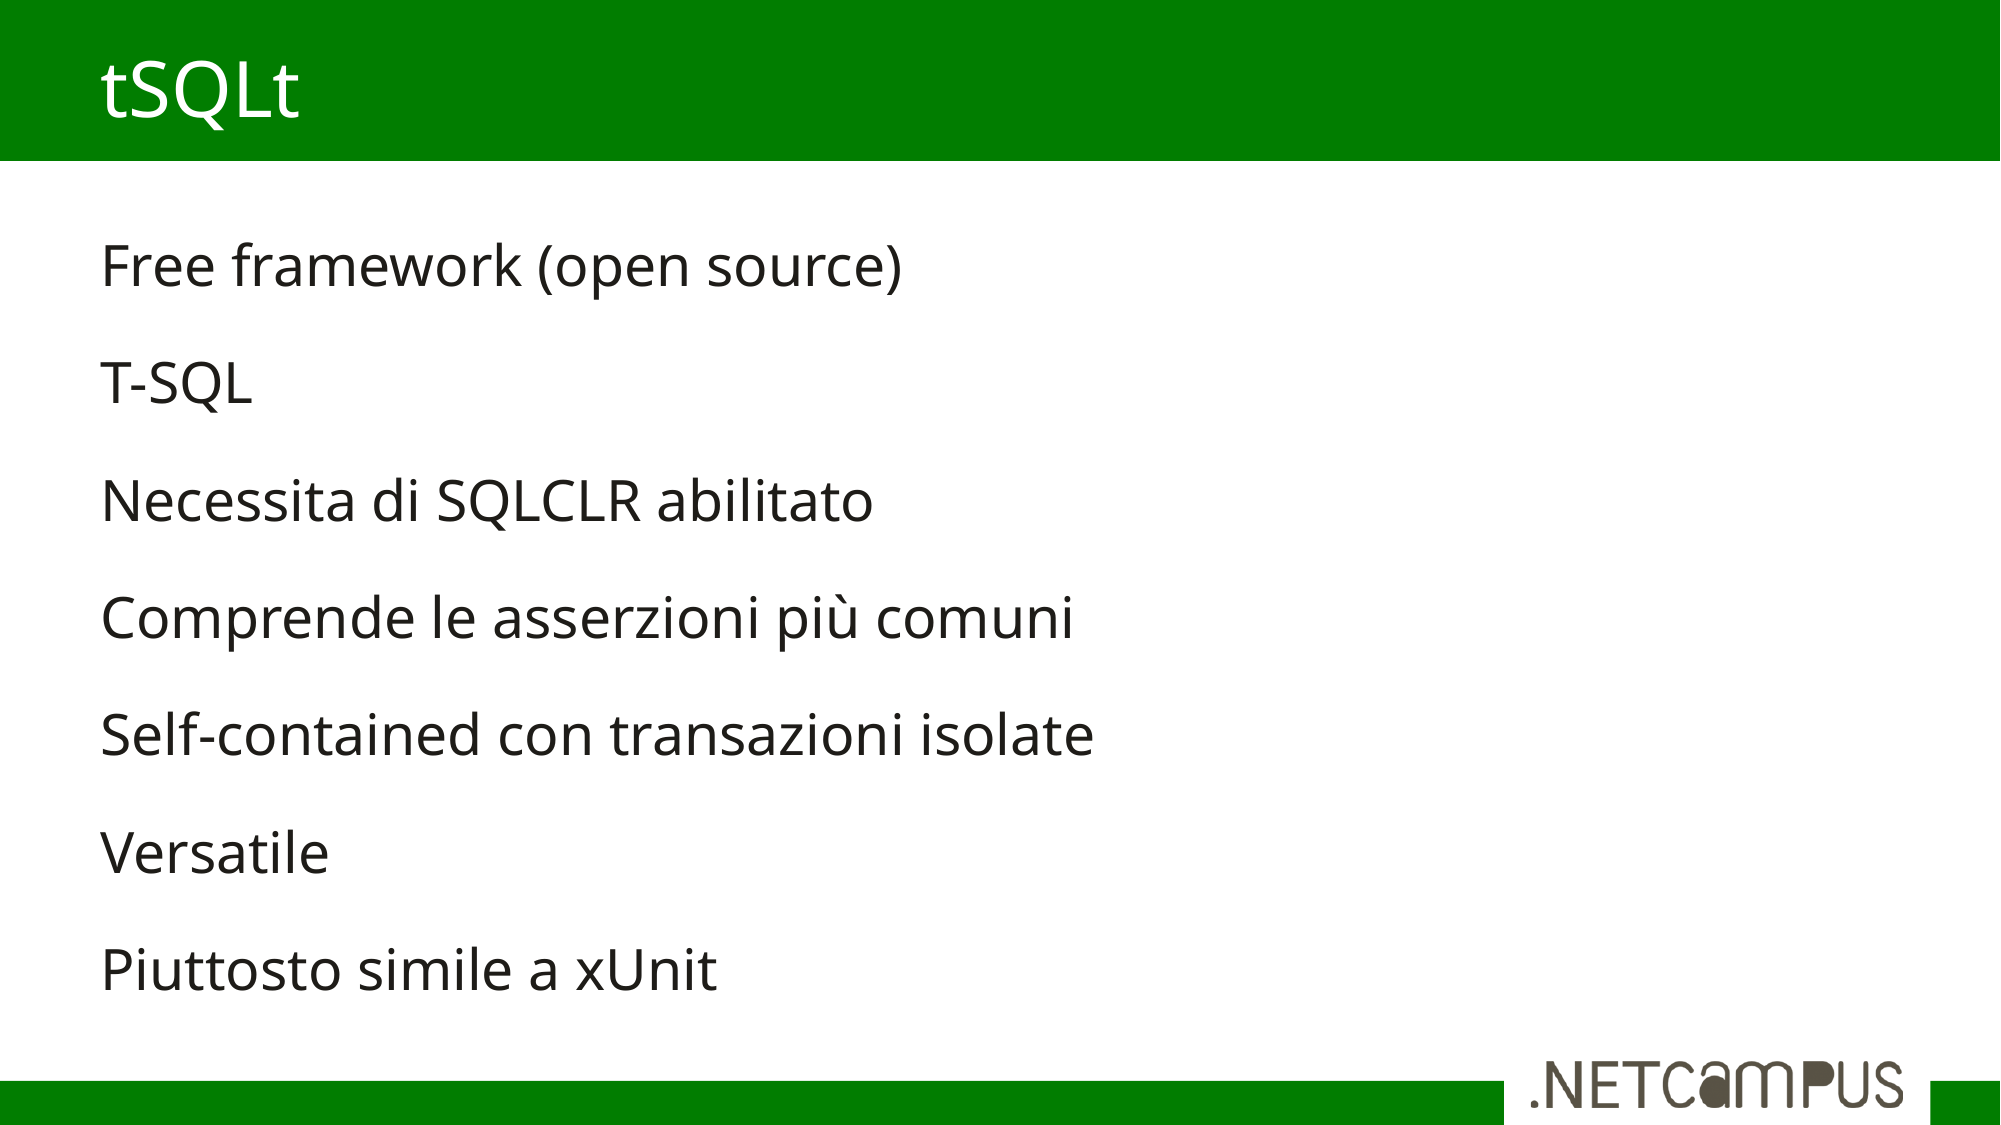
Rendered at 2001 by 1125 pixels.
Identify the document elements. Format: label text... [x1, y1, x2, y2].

title tSQLt [85, 32, 1915, 142]
list Free framework (open source) T-SQL Necessita di SQLCLR abilitato Comprende le asserzioni più comuni Self-contained con transazioni isolate Versatile Piuttosto simile a xUnit [85, 221, 1915, 1014]
picture [1530, 1061, 1904, 1115]
